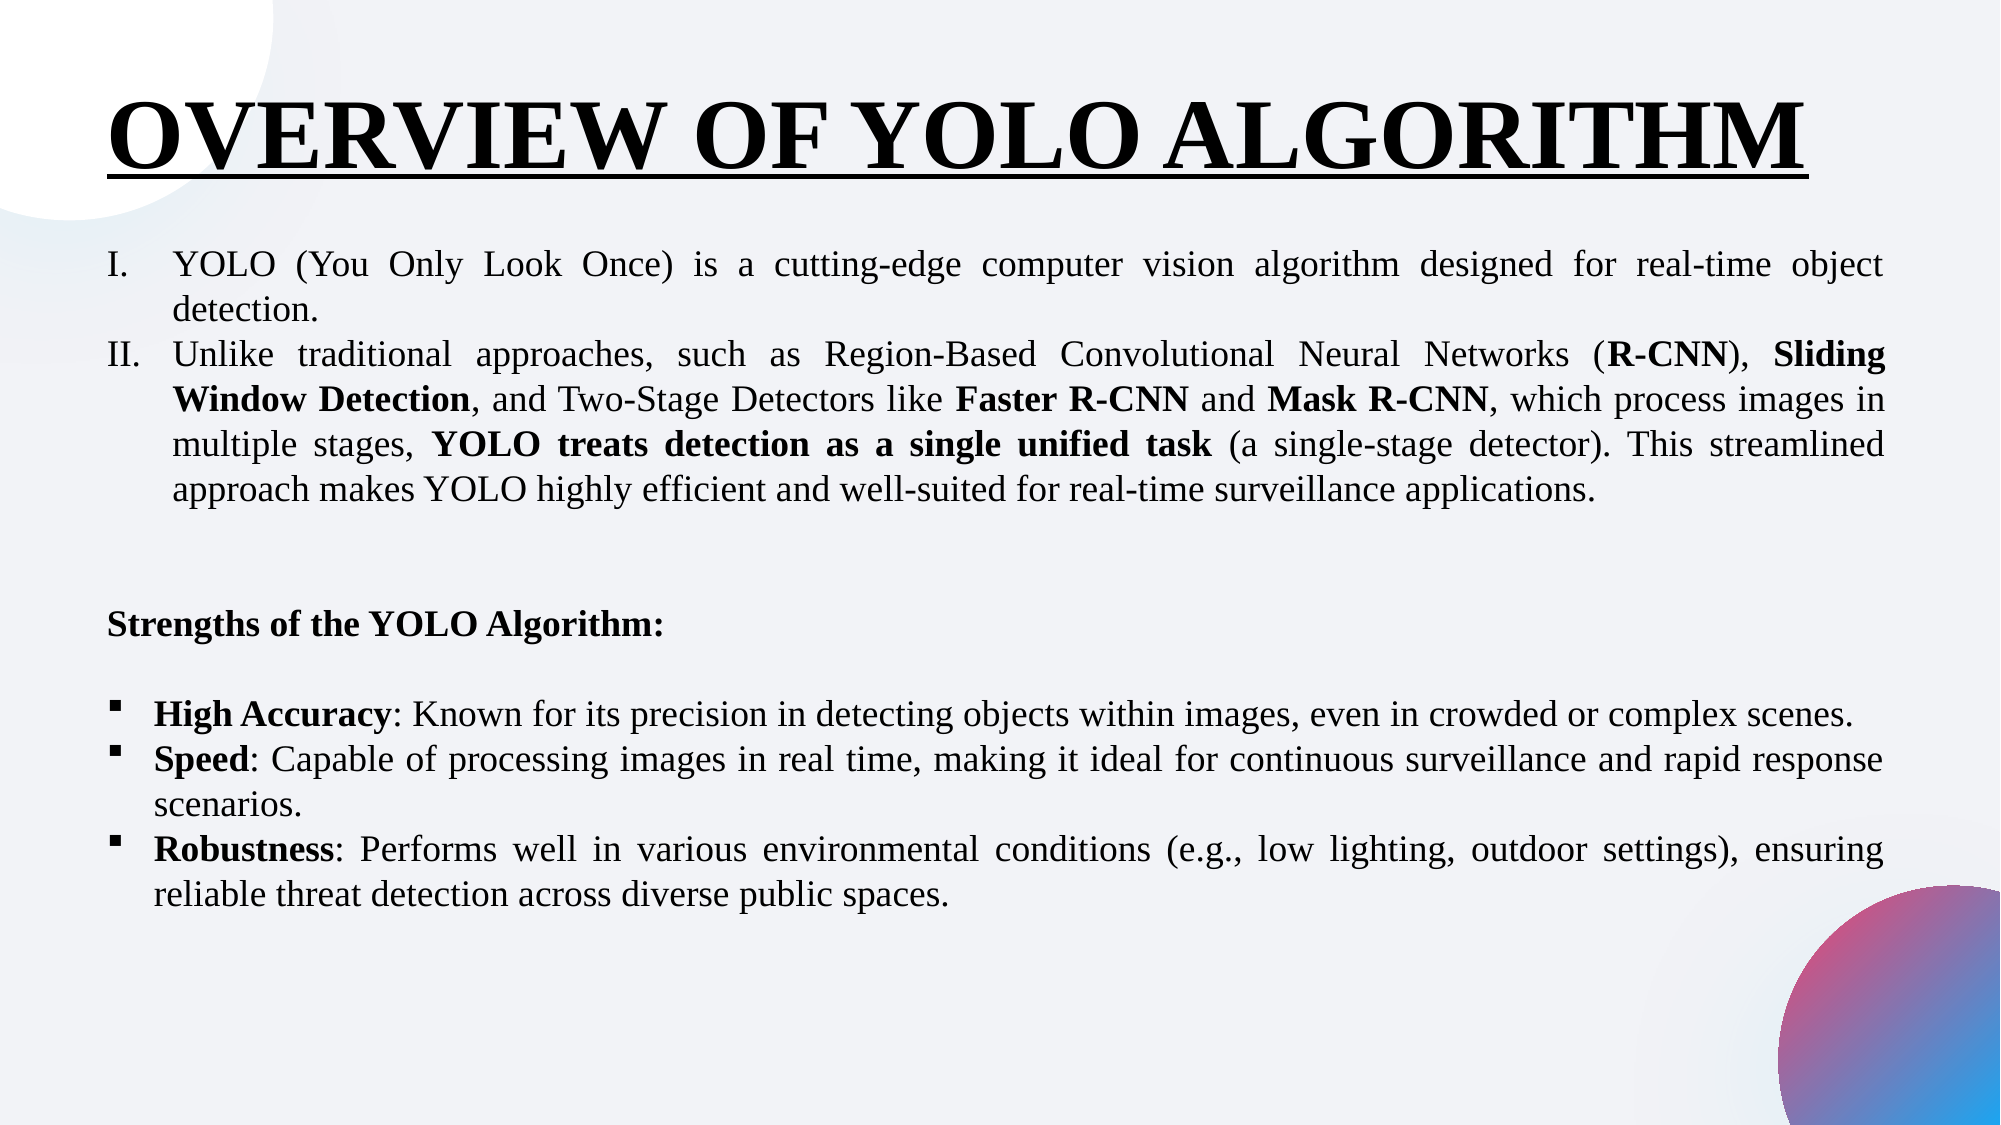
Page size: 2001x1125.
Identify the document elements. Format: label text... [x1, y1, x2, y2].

text_box YOLO (You Only Look Once) is a cutting-edge computer vision algorithm designed for real-time object detection. Unlike traditional approaches, such as Region-Based Convolutional Neural Networks (R-CNN), Sliding Window Detection, and Two-Stage Detectors like Faster R-CNN and Mask R-CNN, which process images in multiple stages, YOLO treats detection as a single unified task (a single-stage detector). This streamlined approach makes YOLO highly efficient and well-suited for real-time surveillance applications. Strengths of the YOLO Algorithm: High Accuracy: Known for its precision in detecting objects within images, even in crowded or complex scenes. Speed: Capable of processing images in real time, making it ideal for continuous surveillance and rapid response scenarios. Robustness: Performs well in various environmental conditions (e.g., low lighting, outdoor settings), ensuring reliable threat detection across diverse public spaces. [92, 231, 1901, 966]
text_box OVERVIEW OF YOLO ALGORITHM [92, 60, 1908, 196]
